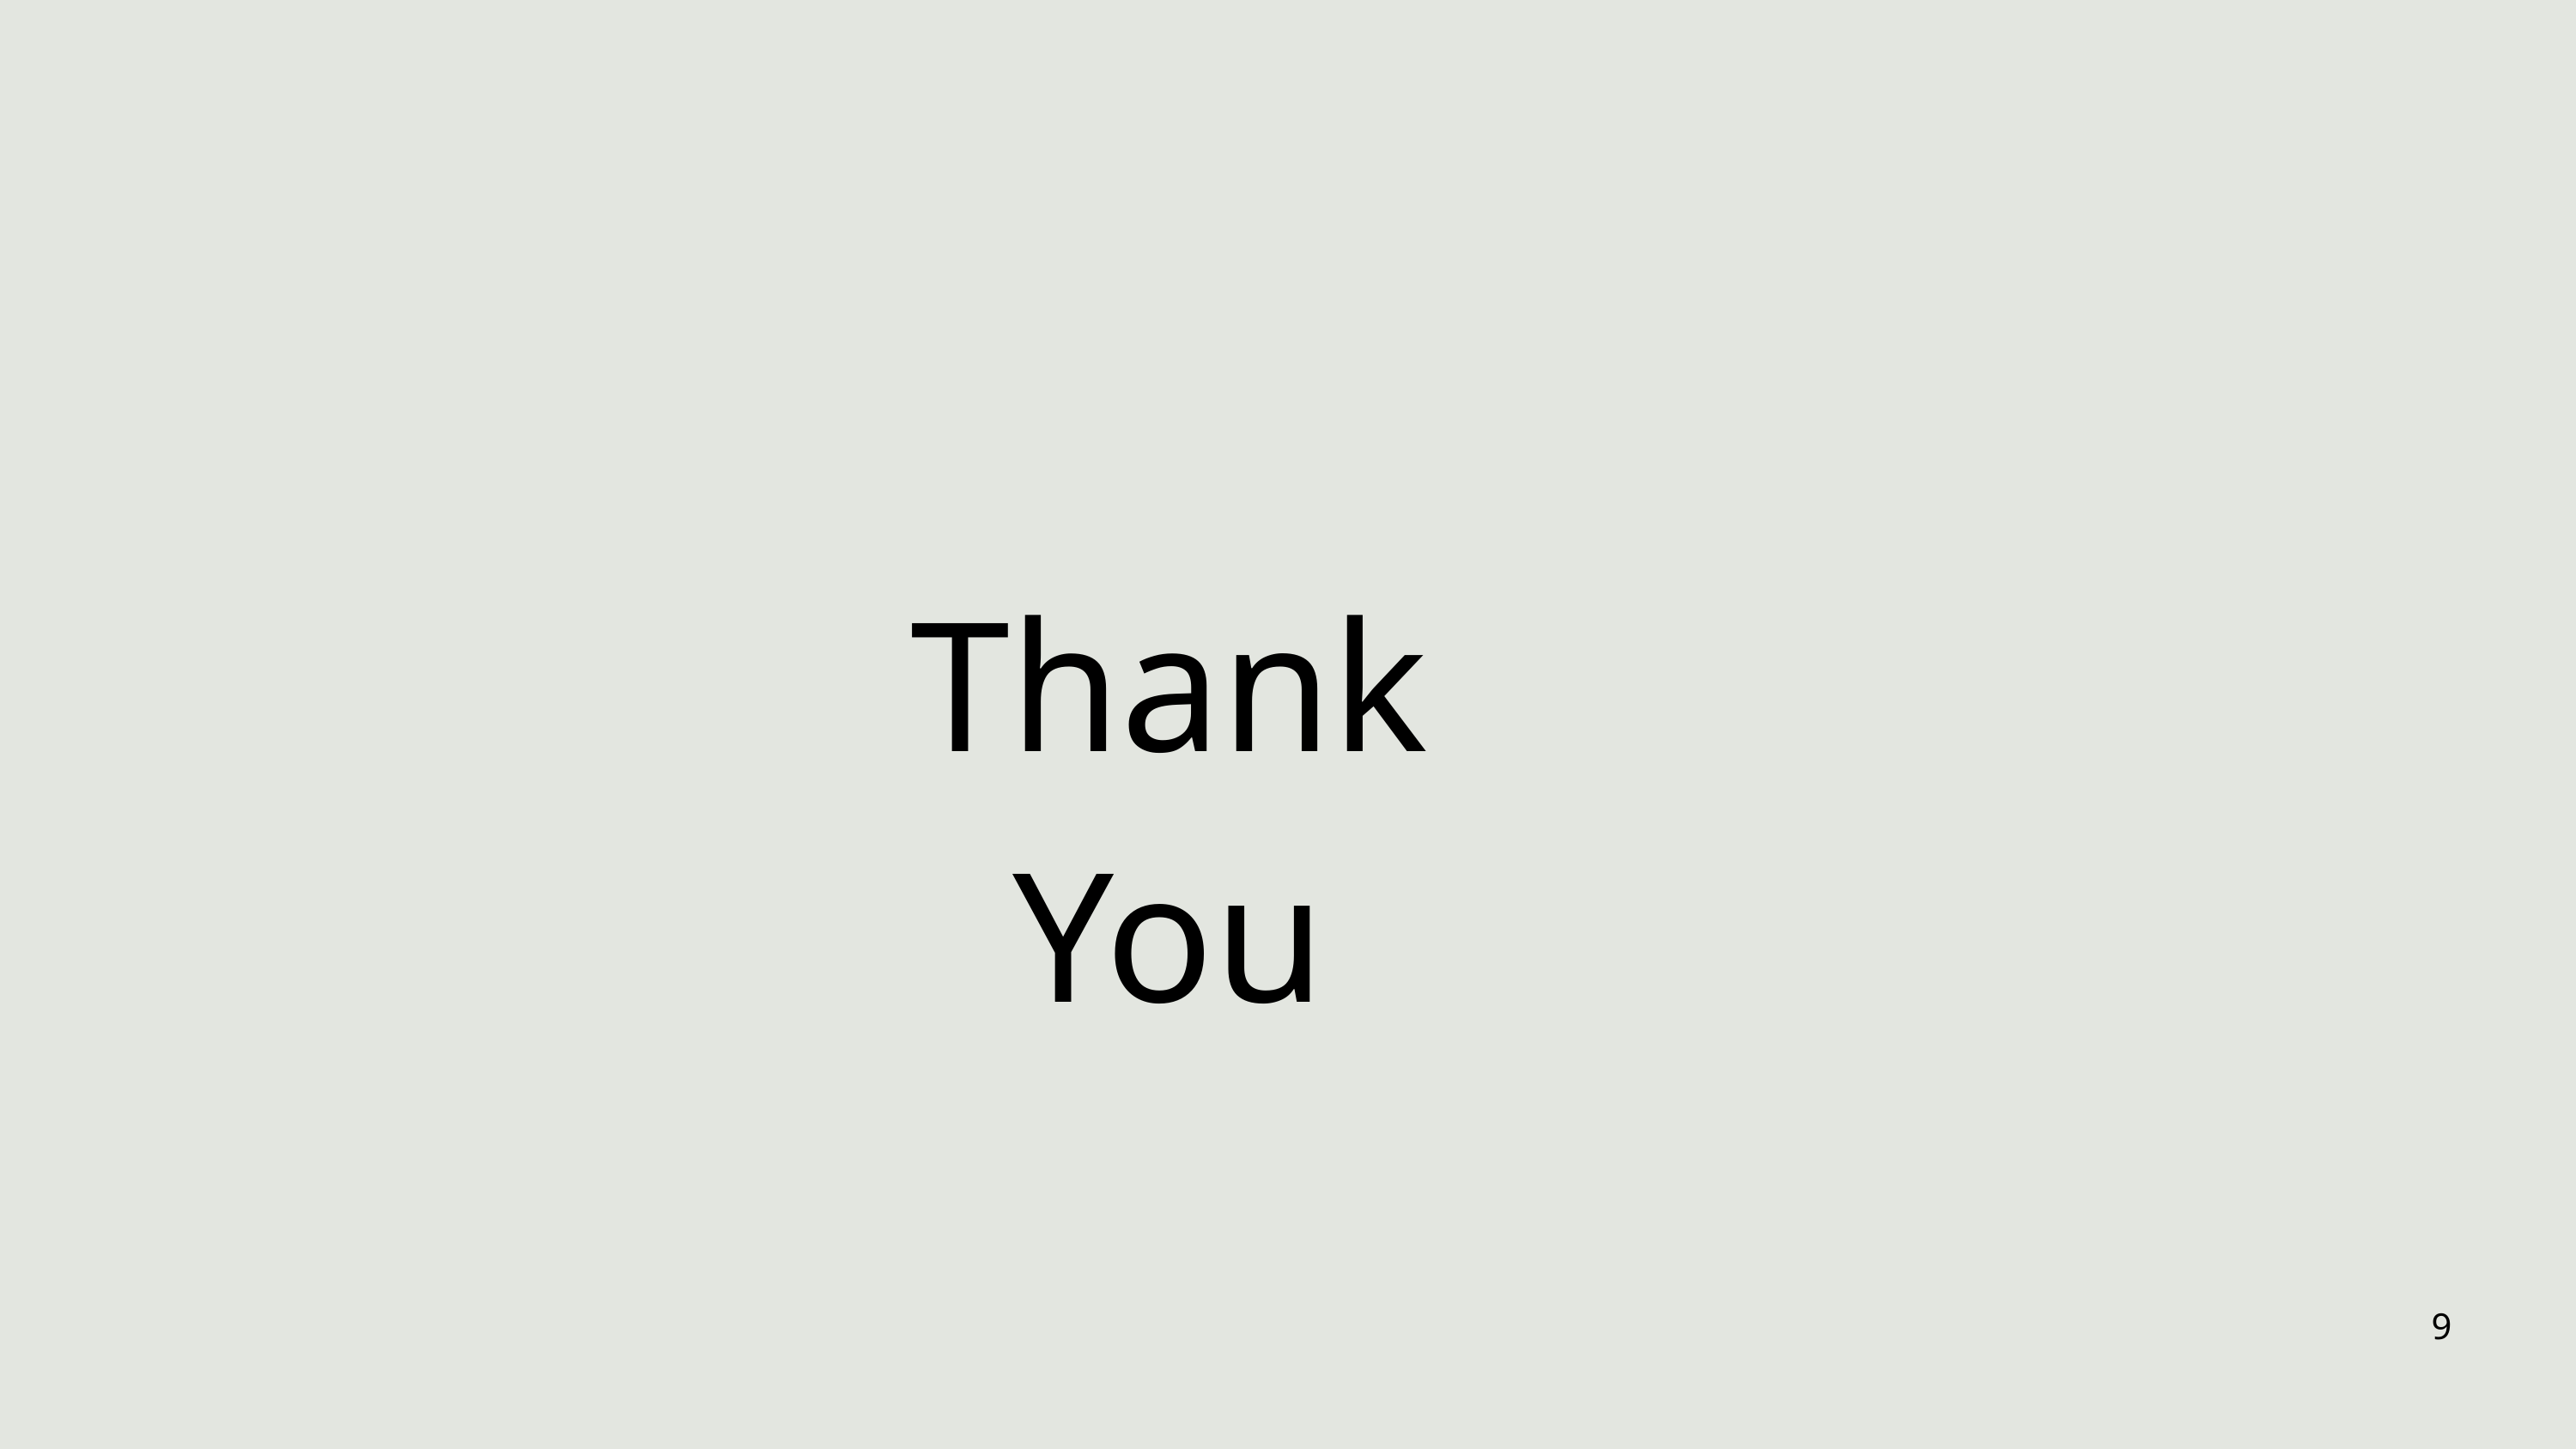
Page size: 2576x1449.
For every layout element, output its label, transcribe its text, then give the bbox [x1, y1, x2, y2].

text_box 9 [2431, 1296, 2452, 1348]
text_box Thank You [734, 537, 1604, 1039]
